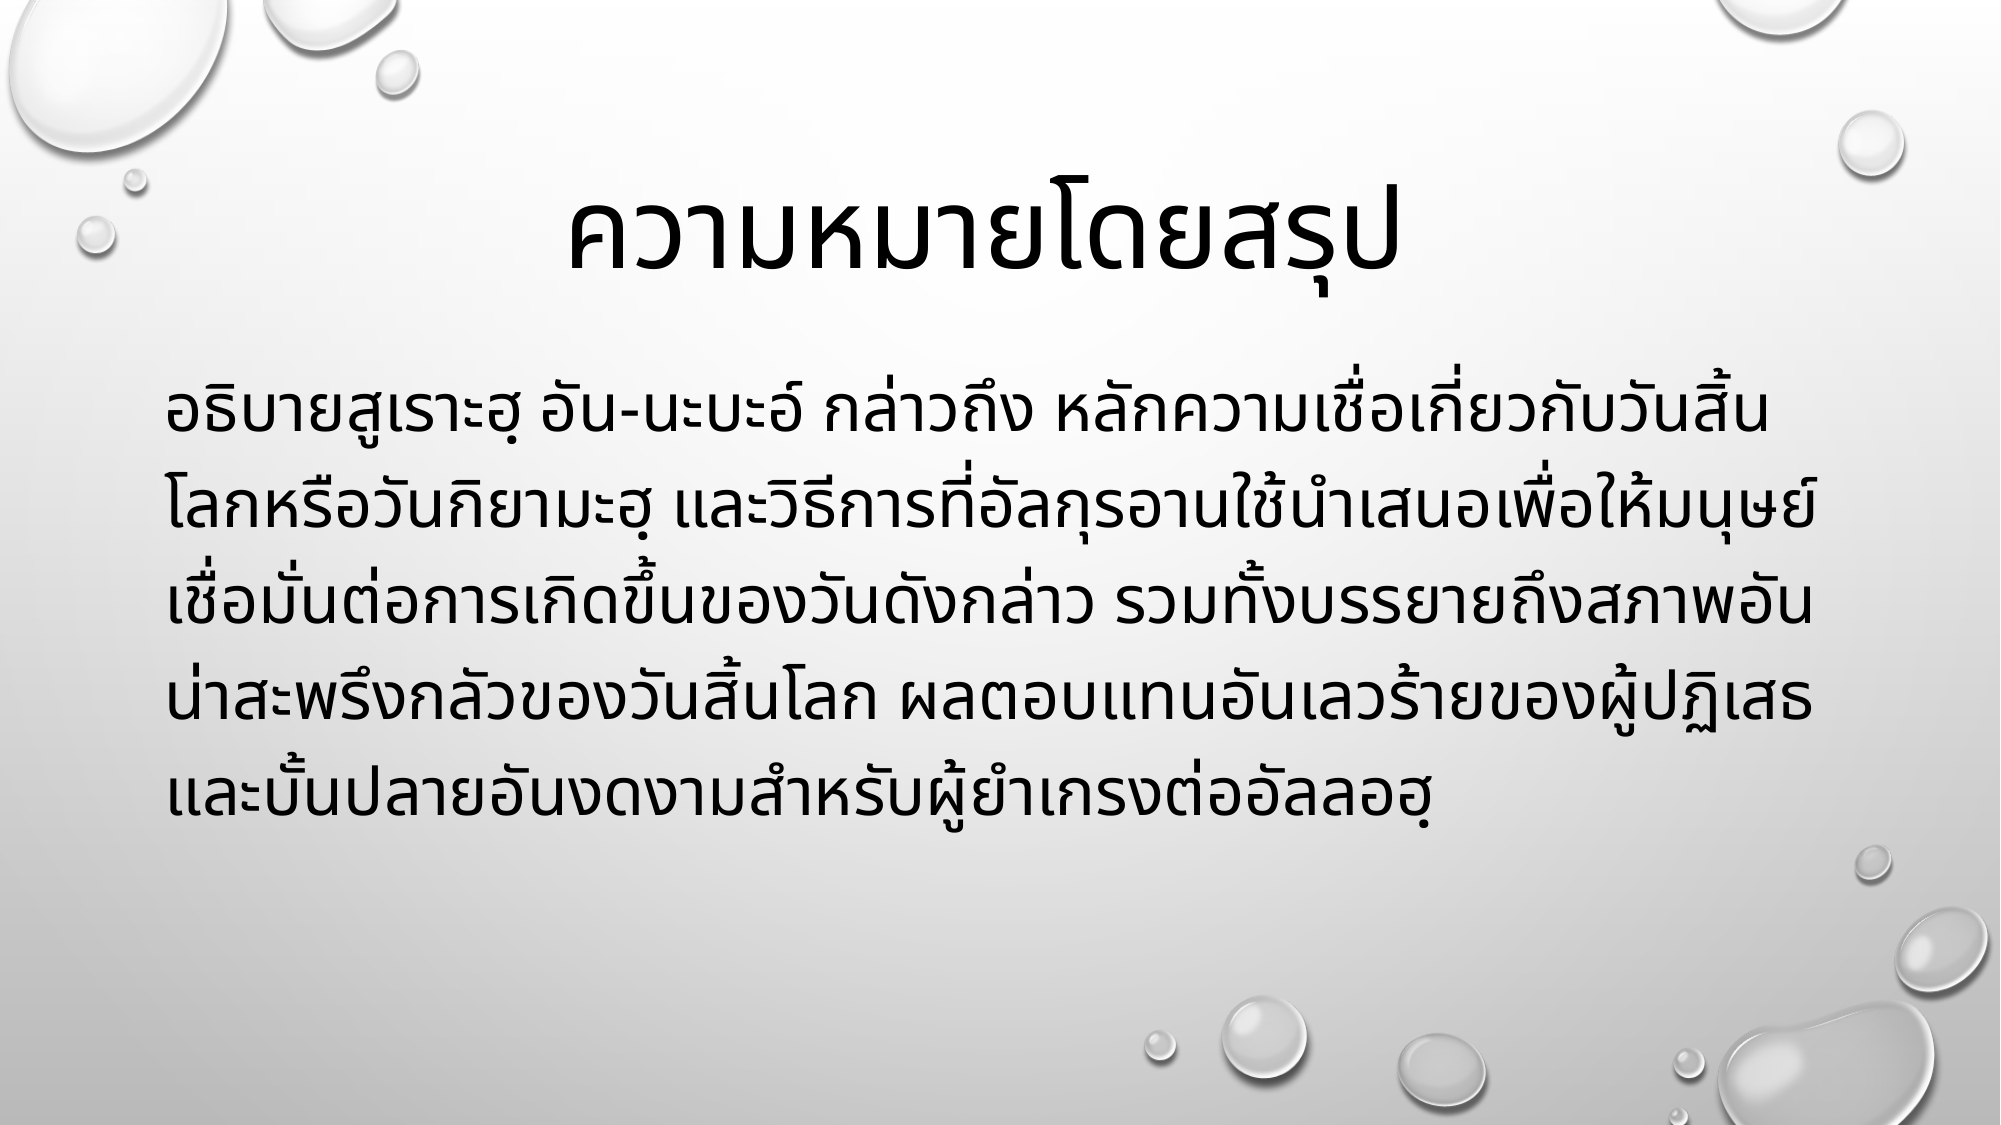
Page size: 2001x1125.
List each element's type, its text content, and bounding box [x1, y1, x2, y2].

picture [0, 0, 2000, 1125]
list อธิบายสูเราะฮฺ อัน-นะบะอ์ กล่าวถึง หลักความเชื่อเกี่ยวกับวันสิ้นโลกหรือวันกิยามะฮฺ และวิธีการที่อัลกุรอานใช้นำเสนอเพื่อให้มนุษย์เชื่อมั่นต่อการเกิดขึ้นของวันดังกล่าว รวมทั้งบรรยายถึงสภาพอันน่าสะพรึงกลัวของวันสิ้นโลก ผลตอบแทนอันเลวร้ายของผู้ปฏิเสธ และบั้นปลายอันงดงามสำหรับผู้ยำเกรงต่ออัลลอฮฺ [149, 341, 1850, 839]
title ความหมายโดยสรุป [149, 101, 1851, 364]
